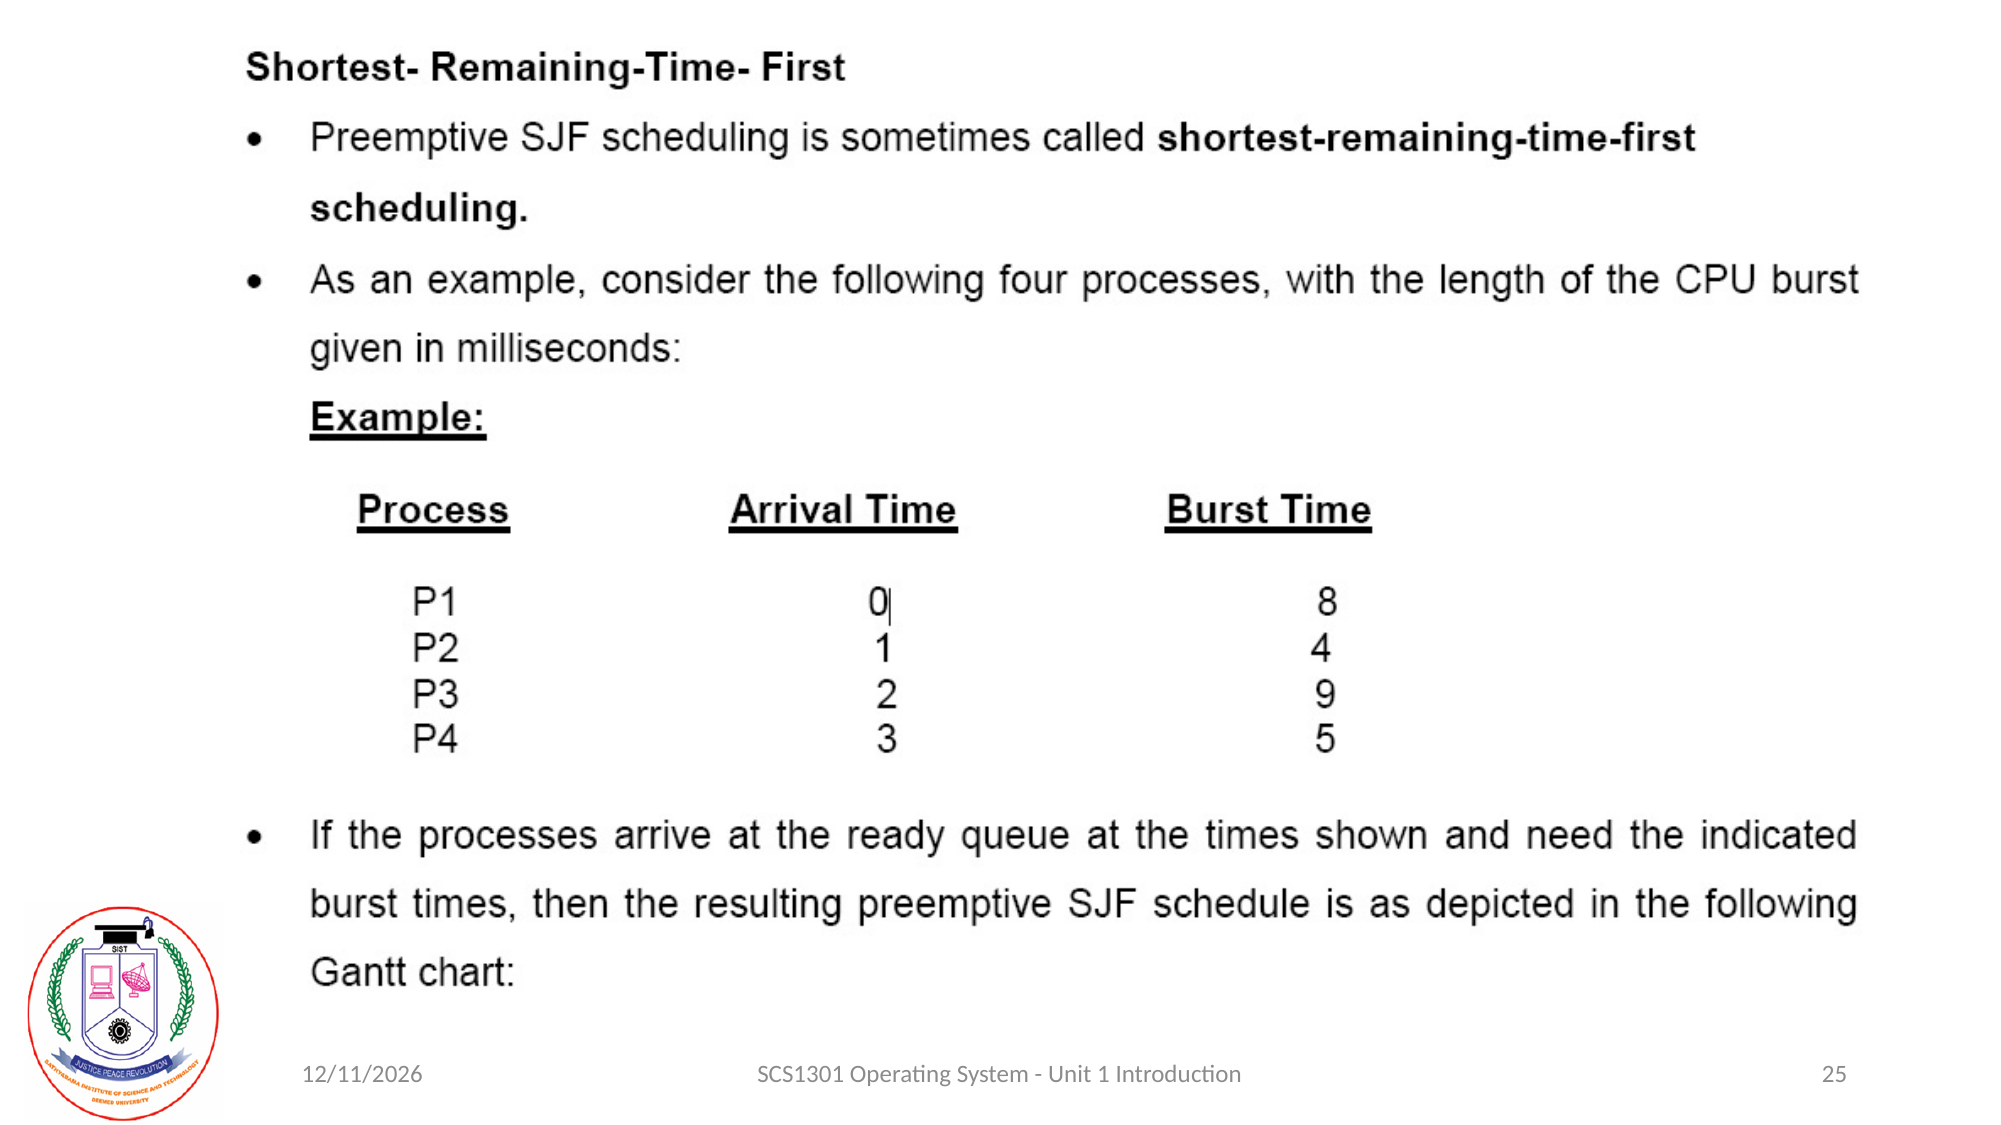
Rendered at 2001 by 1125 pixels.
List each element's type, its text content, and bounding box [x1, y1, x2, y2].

picture [24, 902, 224, 1125]
slide_number 25 [1412, 1042, 1863, 1103]
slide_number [137, 1042, 588, 1103]
picture [227, 45, 1898, 1000]
footer SCS1301 Operating System - Unit 1 Introduction [662, 1042, 1338, 1103]
